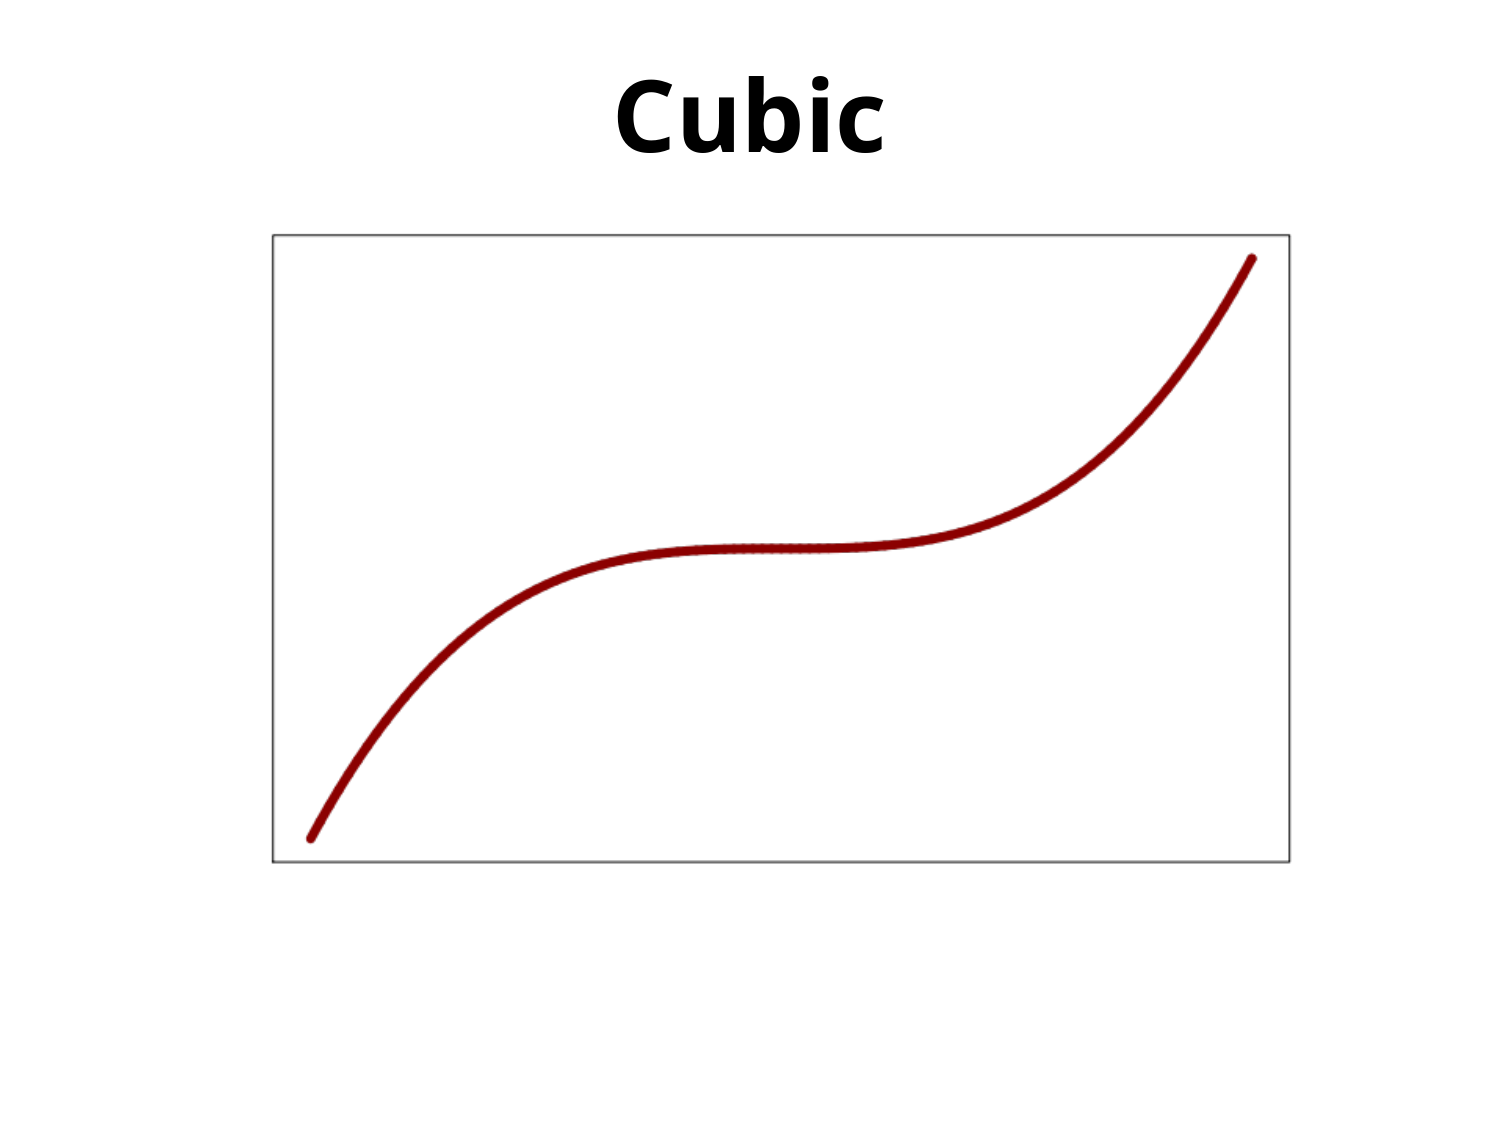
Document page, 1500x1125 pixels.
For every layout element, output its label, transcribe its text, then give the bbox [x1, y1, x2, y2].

text_box Cubic [0, 18, 1500, 207]
picture [149, 112, 1351, 1013]
